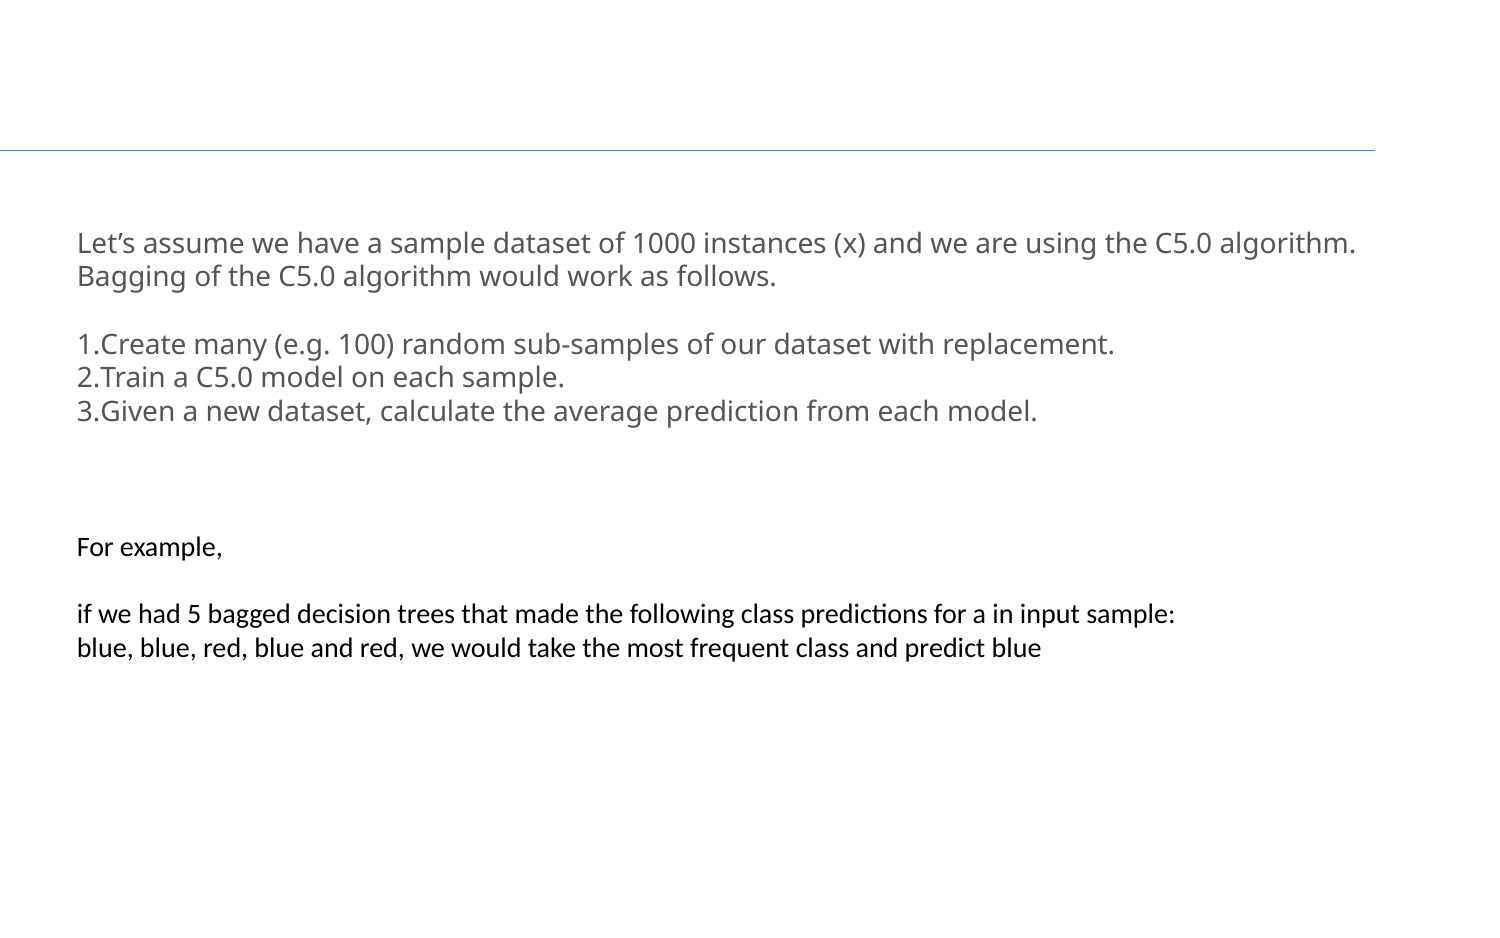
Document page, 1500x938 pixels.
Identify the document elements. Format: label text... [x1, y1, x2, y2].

text_box Let’s assume we have a sample dataset of 1000 instances (x) and we are using the C5.0 algorithm. Bagging of the C5.0 algorithm would work as follows. Create many (e.g. 100) random sub-samples of our dataset with replacement. Train a C5.0 model on each sample. Given a new dataset, calculate the average prediction from each model. For example, if we had 5 bagged decision trees that made the following class predictions for a in input sample: blue, blue, red, blue and red, we would take the most frequent class and predict blue [62, 217, 1438, 671]
